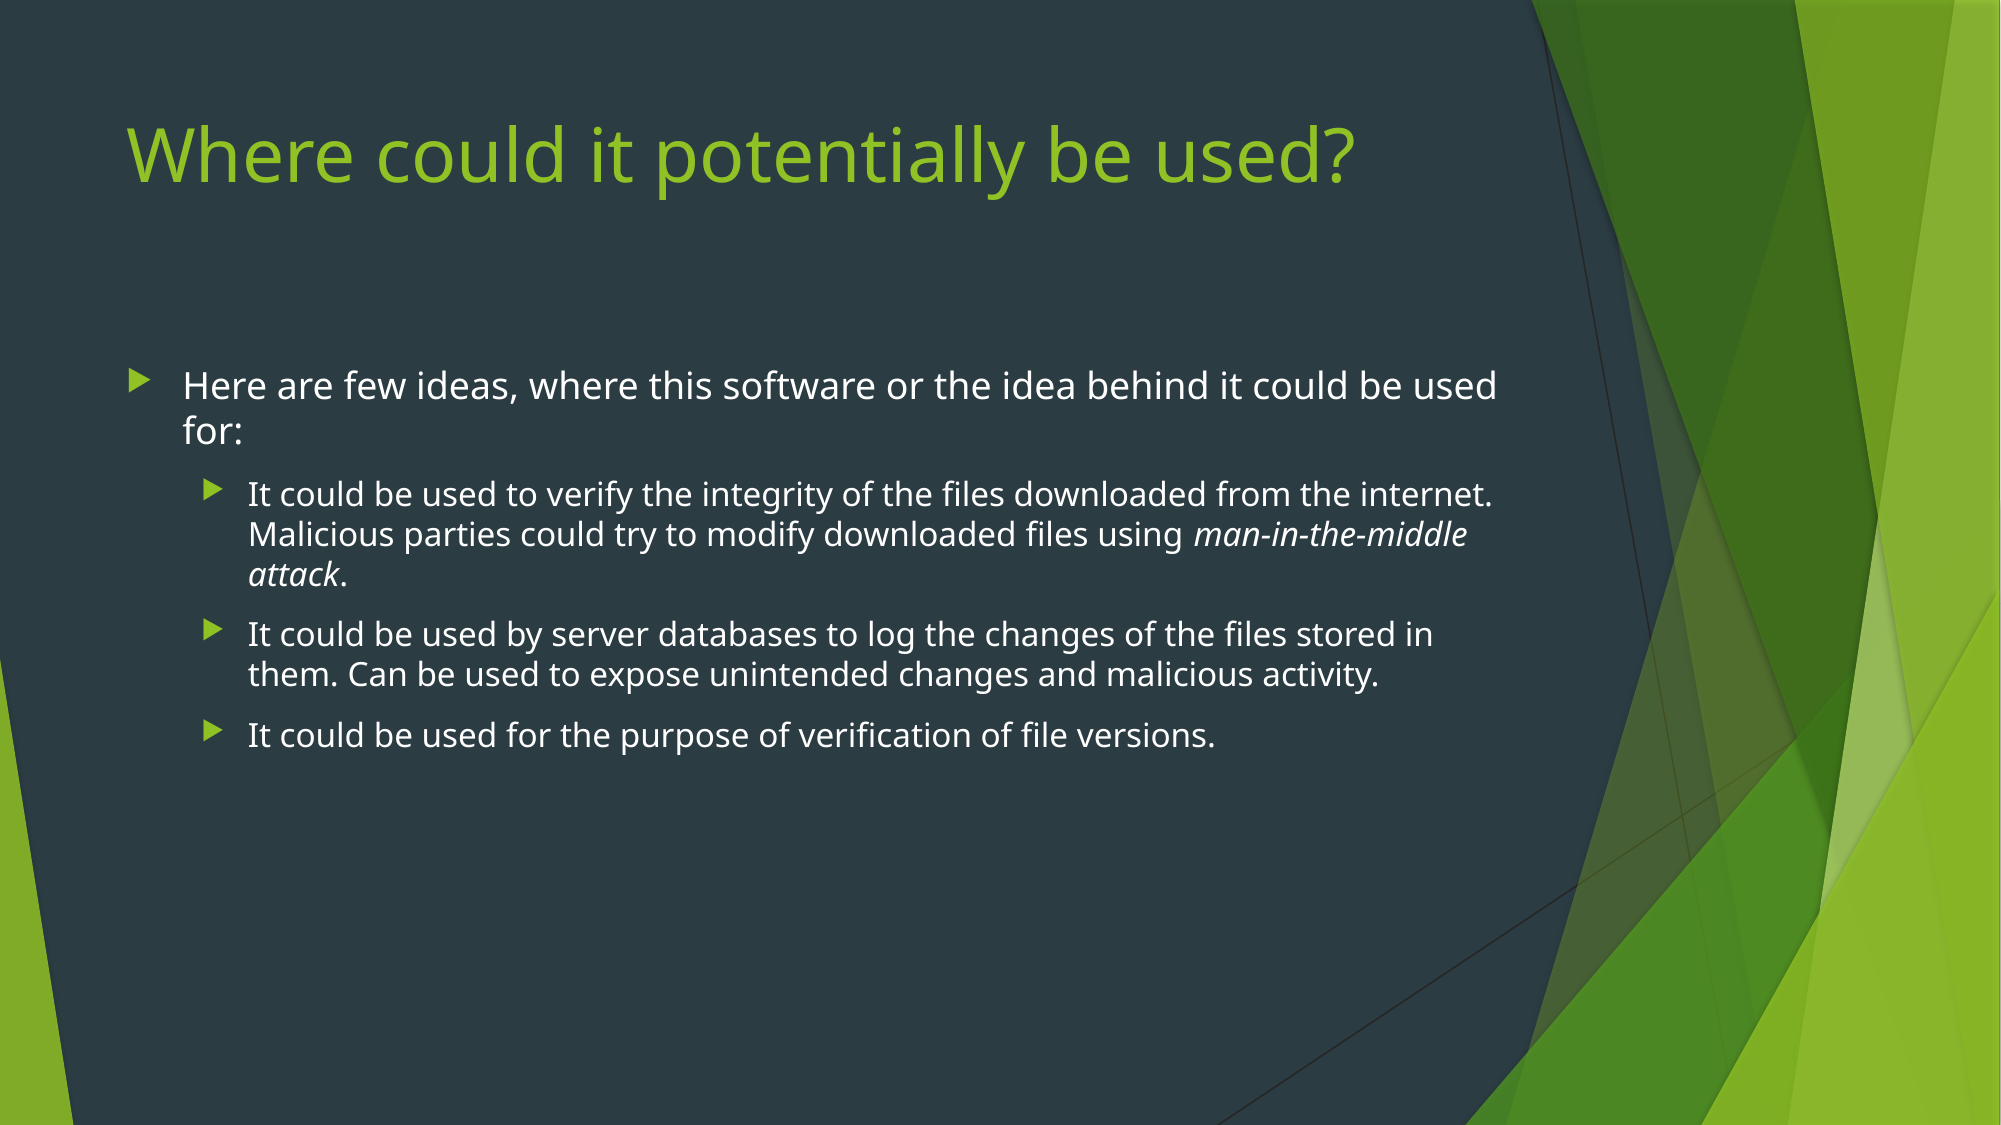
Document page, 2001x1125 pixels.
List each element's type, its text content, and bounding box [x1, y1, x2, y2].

list Here are few ideas, where this software or the idea behind it could be used for: It could be used to verify the integrity of the files downloaded from the internet. Malicious parties could try to modify downloaded files using man-in-the-middle attack. It could be used by server databases to log the changes of the files stored in them. Can be used to expose unintended changes and malicious activity. It could be used for the purpose of verification of file versions. [111, 354, 1522, 992]
title Where could it potentially be used? [111, 99, 1522, 317]
